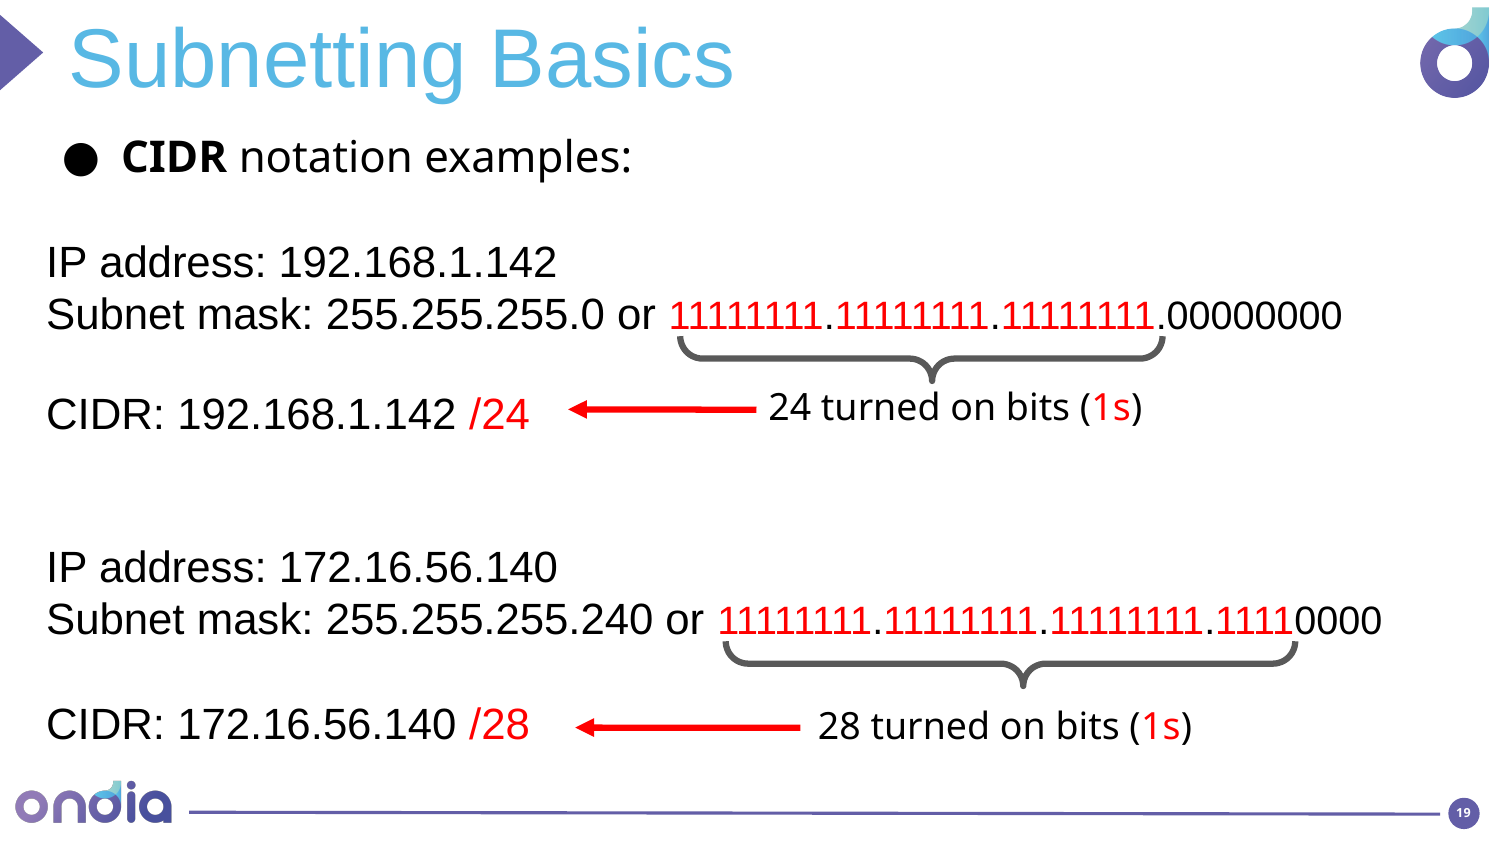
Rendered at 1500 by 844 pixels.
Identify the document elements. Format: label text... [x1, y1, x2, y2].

picture [6, 775, 181, 833]
title Subnetting Basics [68, 4, 1417, 108]
text_box [680, 336, 1163, 368]
text_box CIDR notation examples: IP address: 192.168.1.142 Subnet mask: 255.255.255.0 or 11111111.11111111.11111111.00000000 CIDR: 192.168.1.142 /24 IP address: 172.16.56.140 Subnet mask: 255.255.255.240 or 11111111.11111111.11111111.11110000 CIDR: 172.16.56.140 /28 [31, 113, 1432, 680]
text_box [725, 641, 1296, 686]
text_box 24 turned on bits (1s) [733, 368, 1177, 430]
text_box 28 turned on bits (1s) [783, 686, 1227, 748]
picture [1410, 0, 1499, 106]
